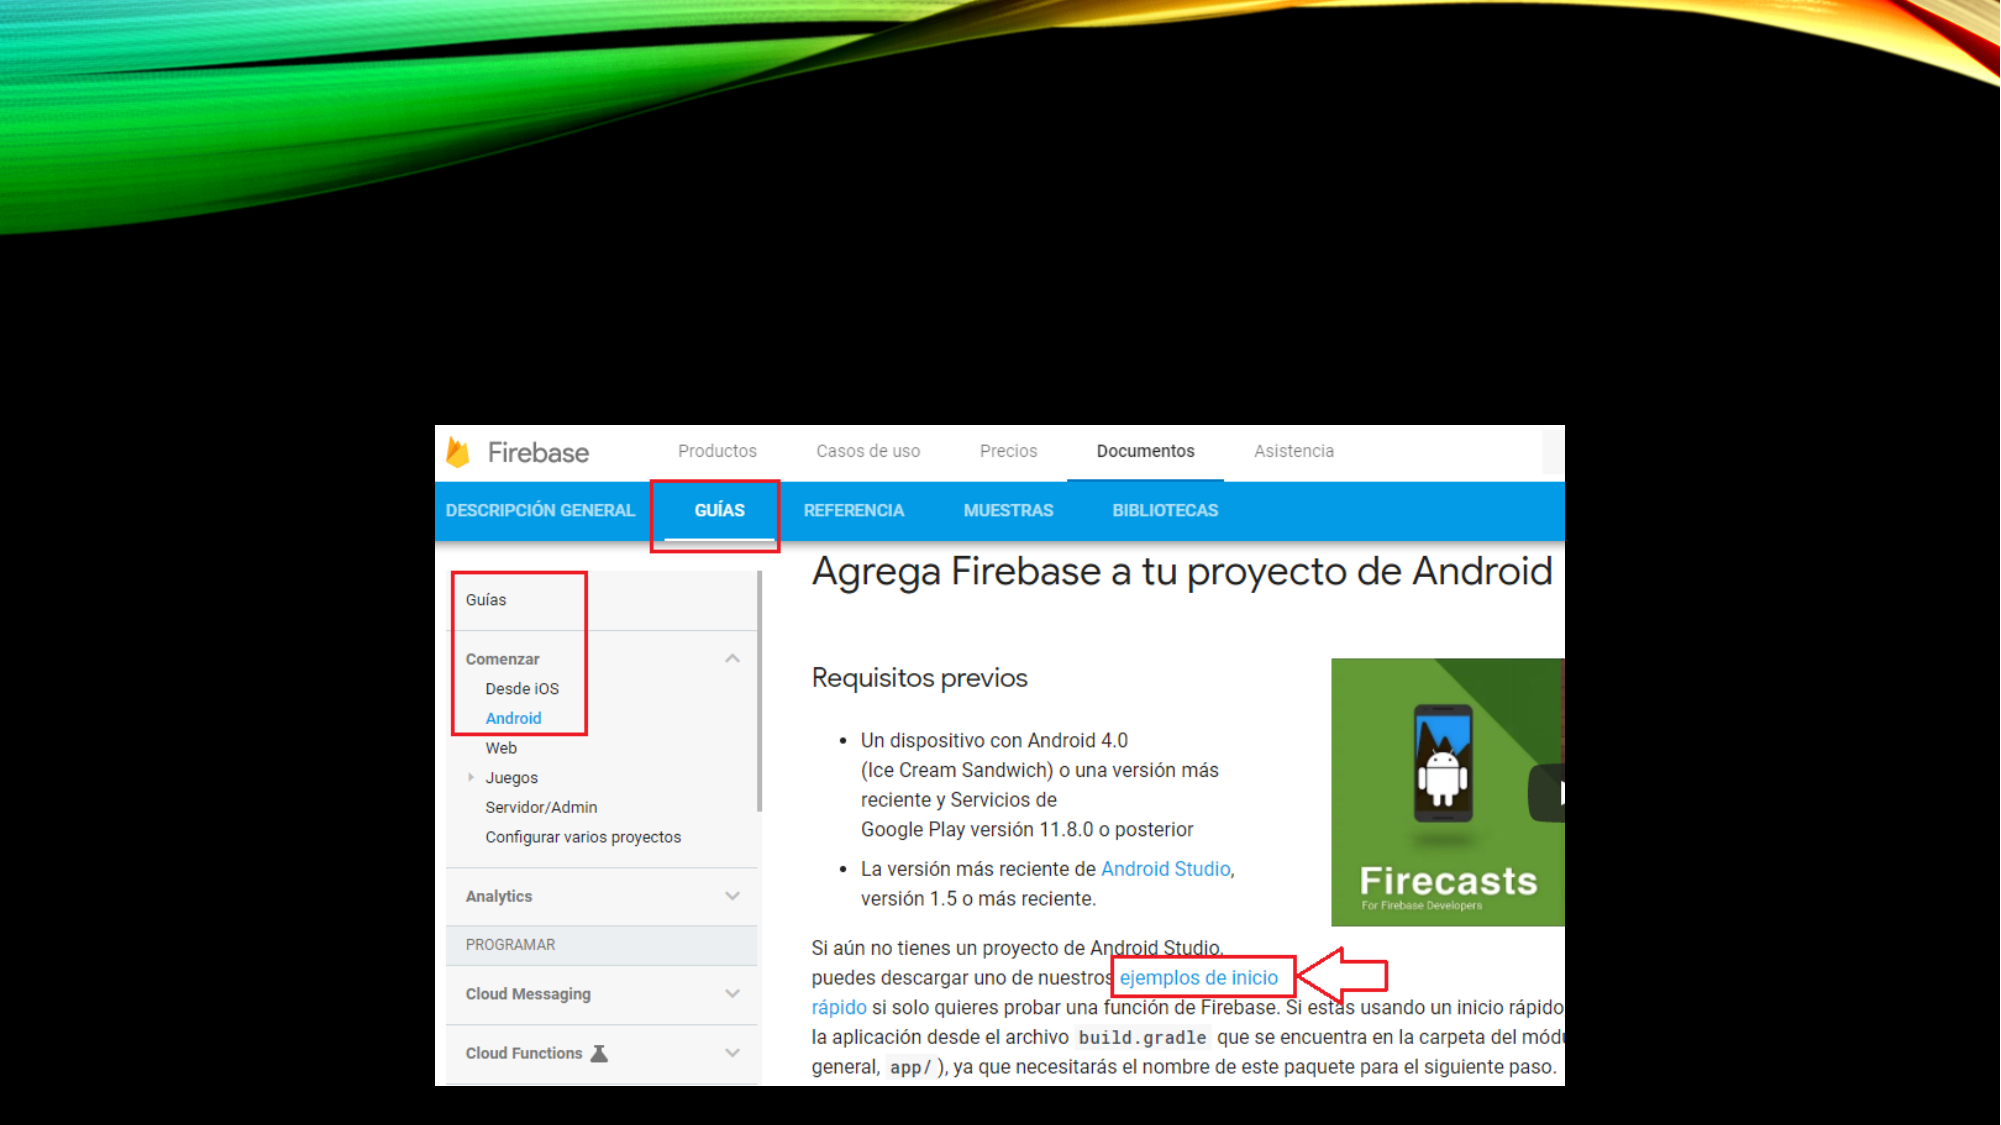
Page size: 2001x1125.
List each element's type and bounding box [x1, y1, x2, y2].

picture [0, 0, 2000, 237]
list [435, 424, 1565, 1086]
